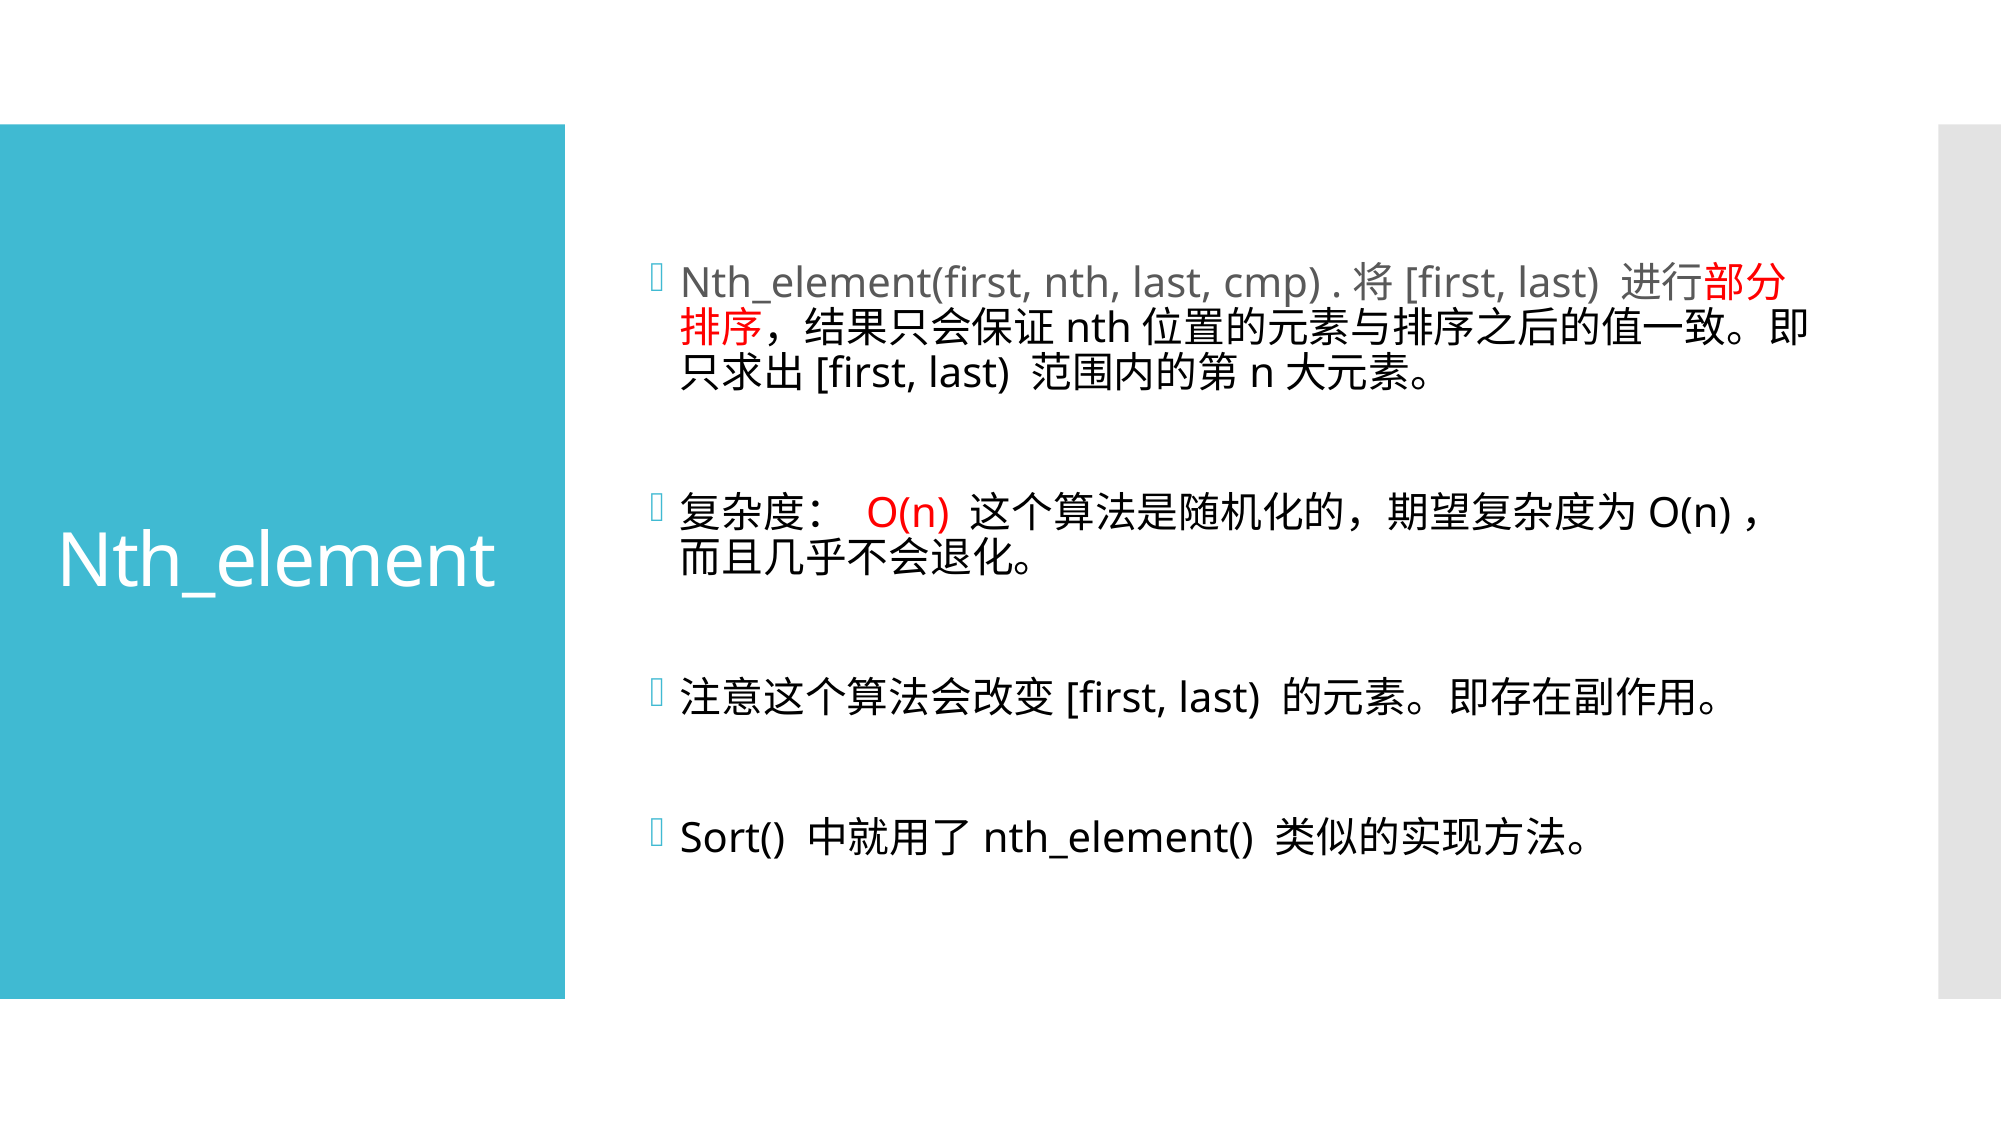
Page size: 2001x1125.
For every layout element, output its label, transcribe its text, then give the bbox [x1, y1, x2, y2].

title Nth_element [41, 184, 525, 940]
list Nth_element(first, nth, last, cmp) .将[first, last) 进行部分排序，结果只会保证nth位置的元素与排序之后的值一致。即只求出[first, last) 范围内的第n大元素。 复杂度： O(n) 这个算法是随机化的，期望复杂度为O(n)，而且几乎不会退化。 注意这个算法会改变[first, last) 的元素。即存在副作用。 Sort() 中就用了nth_element() 类似的实现方法。 [634, 141, 1835, 982]
